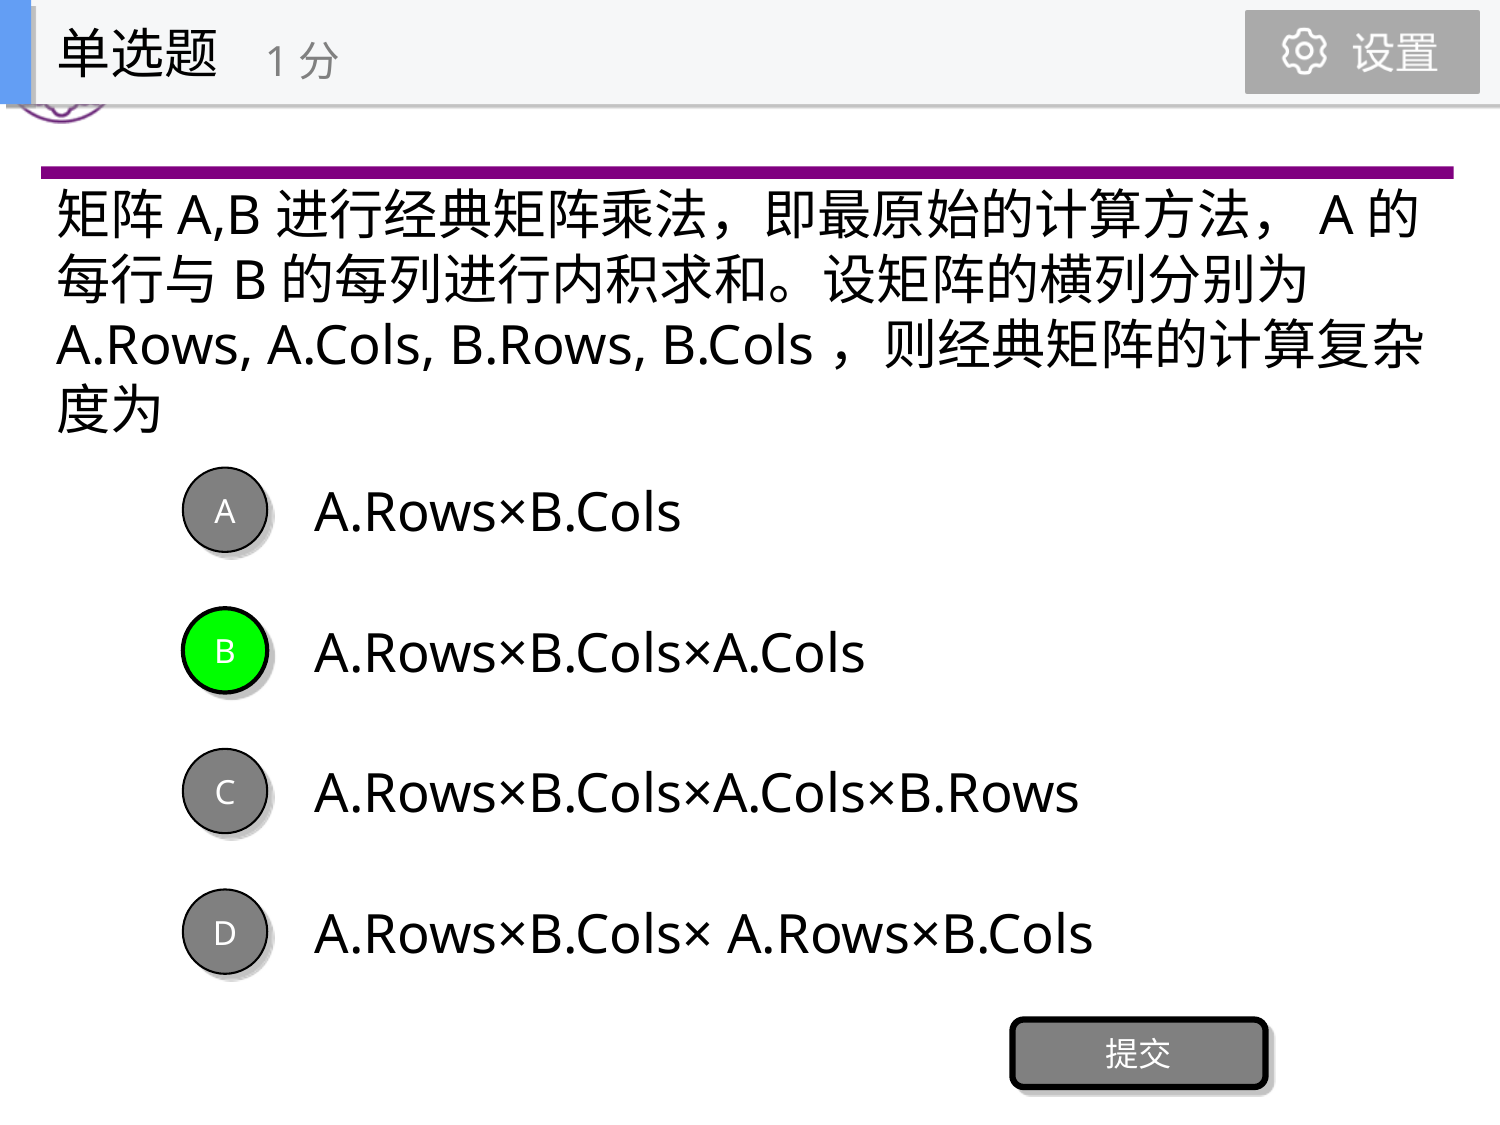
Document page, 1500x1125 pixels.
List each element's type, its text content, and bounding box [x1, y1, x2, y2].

text_box D [182, 889, 268, 974]
text_box A.Rows×B.Cols×A.Cols×B.Rows [299, 738, 1350, 844]
text_box A.Rows×B.Cols×A.Cols [299, 597, 1350, 703]
text_box A [182, 467, 268, 552]
text_box 提交 [1012, 1019, 1266, 1088]
text_box A.Rows×B.Cols [299, 456, 1350, 563]
text_box A.Rows×B.Cols× A.Rows×B.Cols [299, 878, 1350, 985]
picture [1245, 10, 1480, 94]
picture [0, 105, 124, 124]
text_box C [182, 748, 268, 834]
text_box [0, 0, 1500, 105]
text_box B [182, 608, 268, 693]
text_box 矩阵A,B进行经典矩阵乘法，即最原始的计算方法，A的每行与B的每列进行内积求和。设矩阵的横列分别为A.Rows, A.Cols, B.Rows, B.Cols，则经典矩阵的计算复杂度为 [41, 181, 1470, 440]
